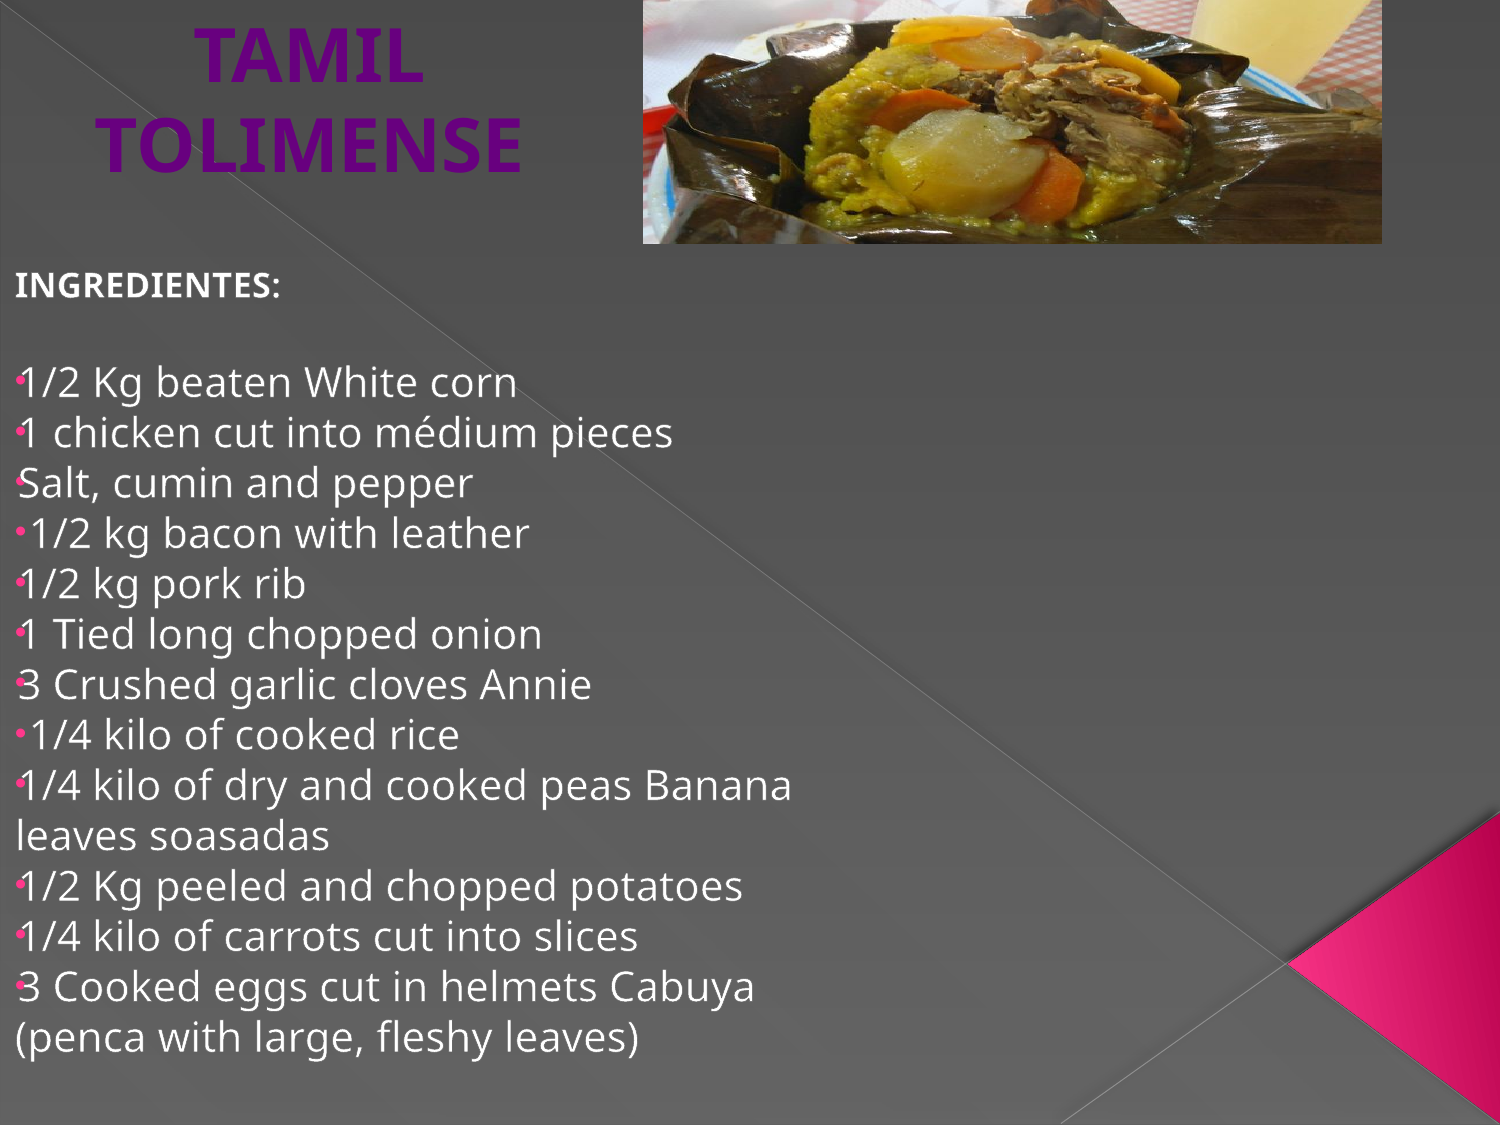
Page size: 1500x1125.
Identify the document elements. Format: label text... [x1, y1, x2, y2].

subtitle INGREDIENTES: 1/2 Kg beaten White corn 1 chicken cut into médium pieces Salt, cumin and pepper 1/2 kg bacon with leather 1/2 kg pork rib 1 Tied long chopped onion 3 Crushed garlic cloves Annie 1/4 kilo of cooked rice 1/4 kilo of dry and cooked peas Banana leaves soasadas 1/2 Kg peeled and chopped potatoes 1/4 kilo of carrots cut into slices 3 Cooked eggs cut in helmets Cabuya (penca with large, fleshy leaves) [0, 255, 815, 1090]
text_box TAMIL TOLIMENSE [0, 0, 620, 195]
picture [643, 0, 1383, 244]
